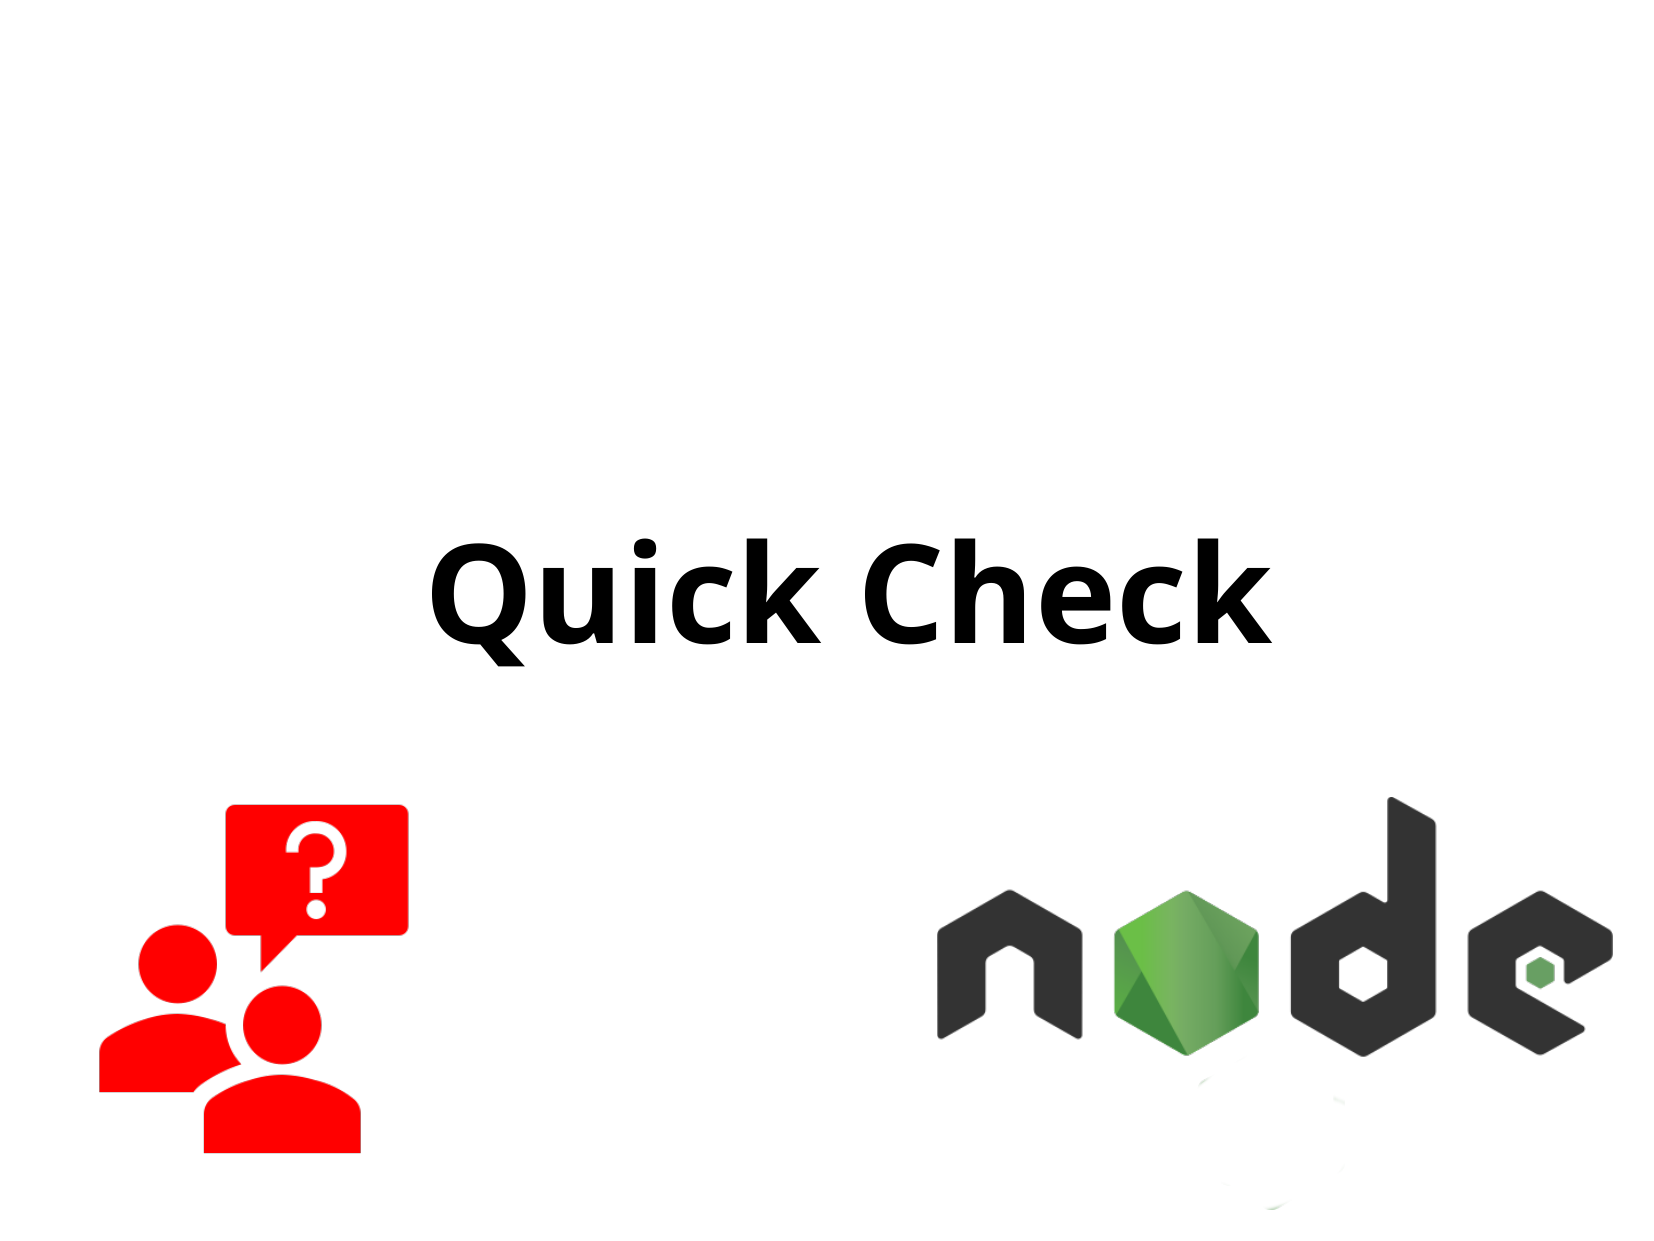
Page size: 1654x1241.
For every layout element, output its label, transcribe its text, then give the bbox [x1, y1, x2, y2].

picture [937, 797, 1613, 1210]
picture [45, 770, 463, 1188]
list Quick Check [372, 490, 1348, 1210]
